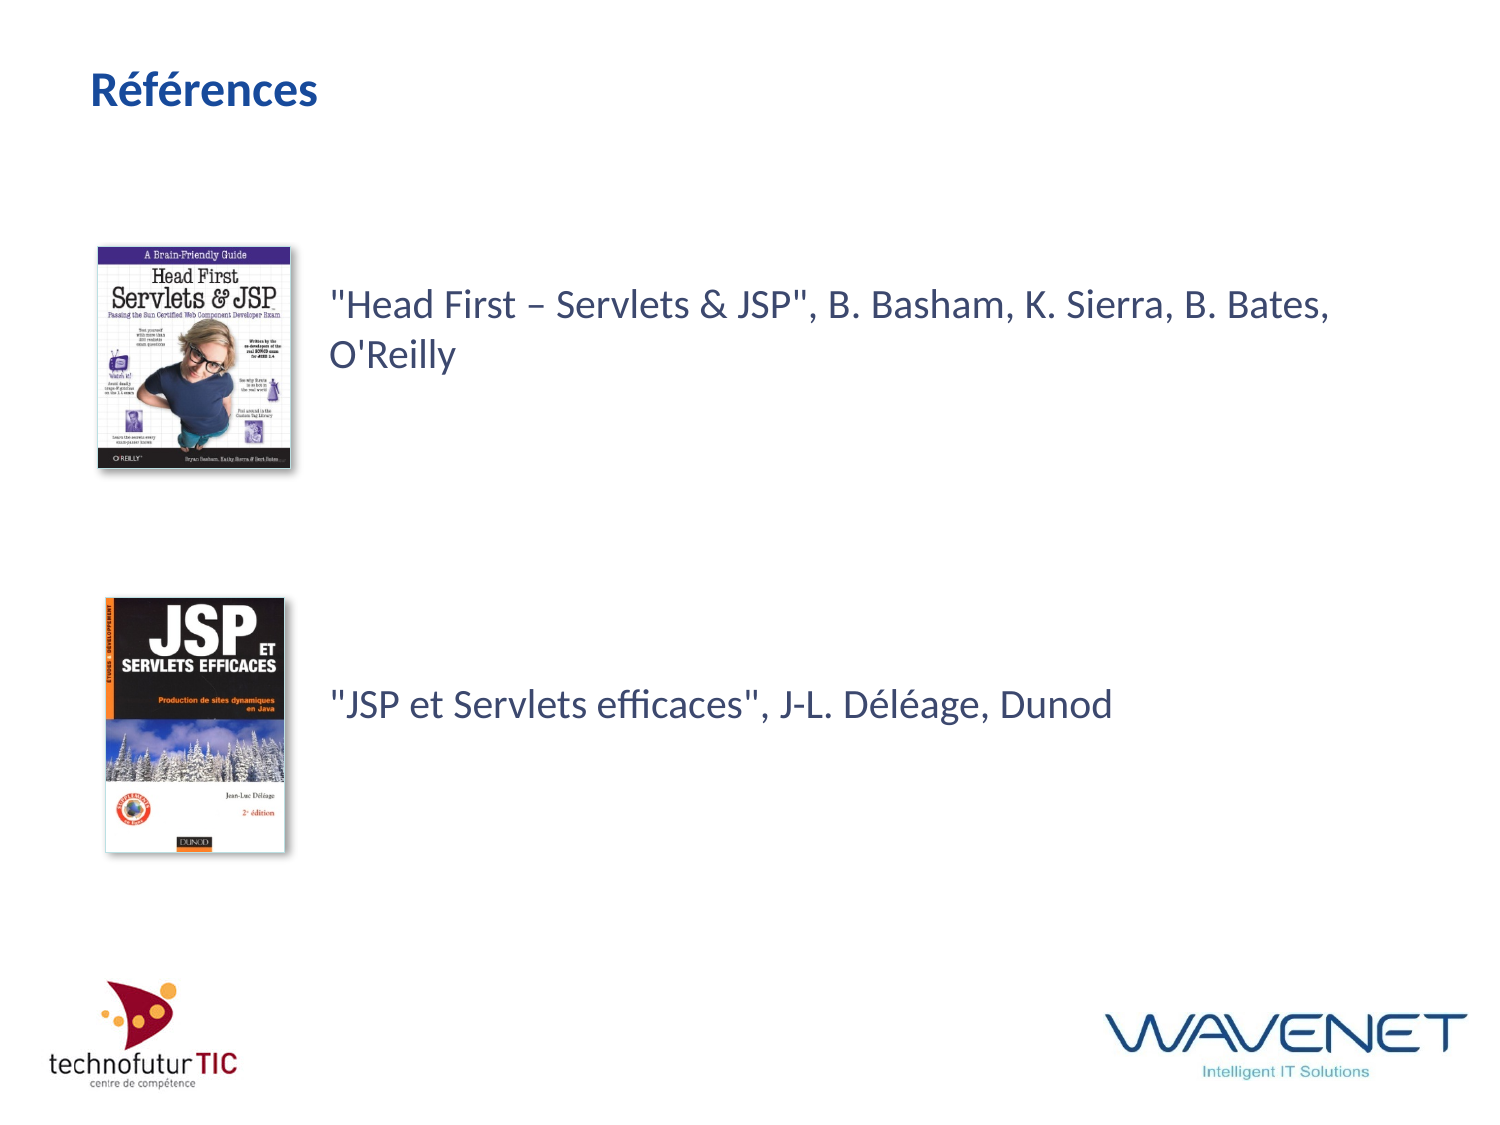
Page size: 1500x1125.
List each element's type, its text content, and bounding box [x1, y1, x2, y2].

picture [105, 597, 286, 853]
title Références [72, 47, 1426, 145]
picture [97, 245, 291, 469]
picture [1103, 1012, 1469, 1081]
picture [41, 970, 245, 1094]
text_box "Head First – Servlets & JSP", B. Basham, K. Sierra, B. Bates, O'Reilly "JSP et Servlets efficaces", J-L. Déléage, Dunod [257, 269, 1357, 943]
